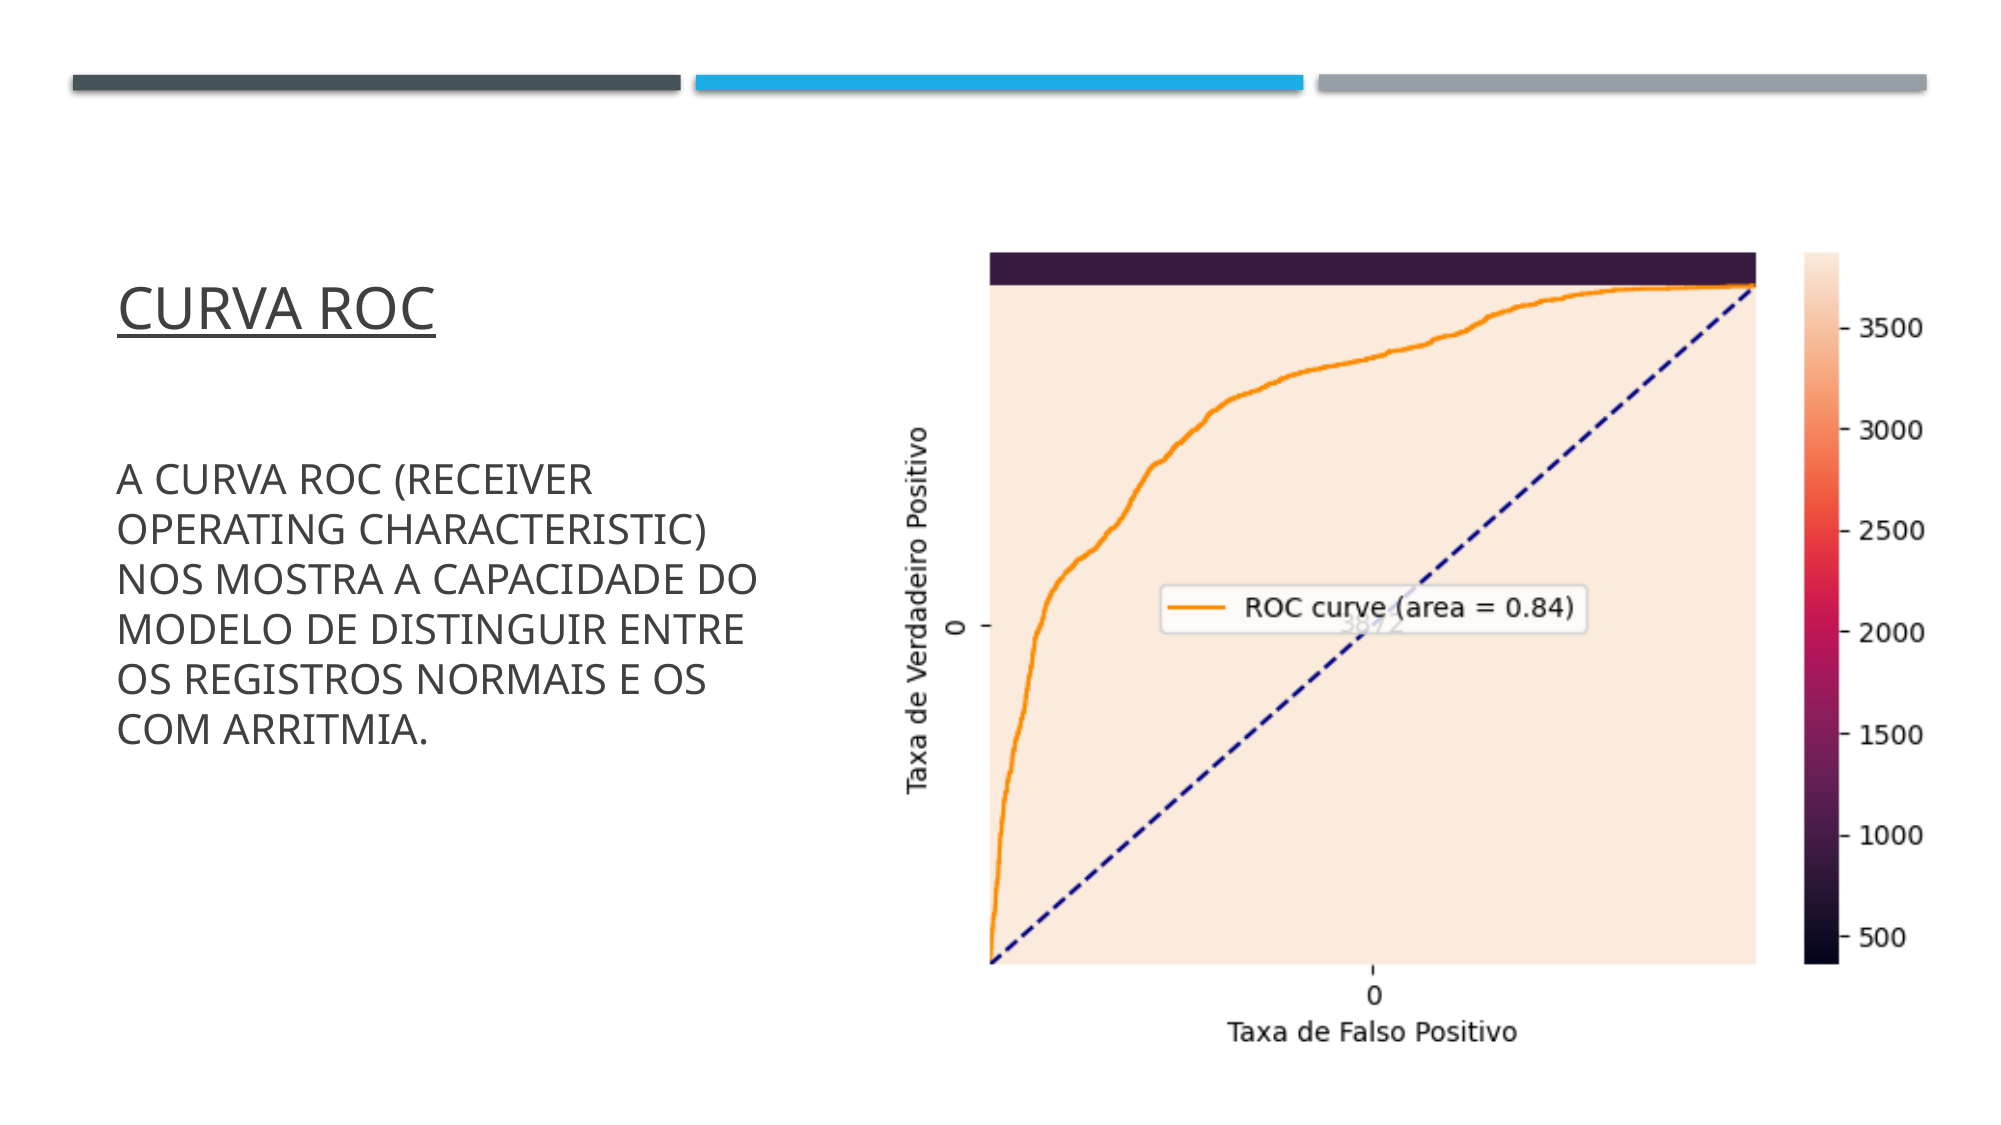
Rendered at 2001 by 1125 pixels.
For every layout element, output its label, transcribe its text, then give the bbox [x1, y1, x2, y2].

title CURVA ROC [102, 260, 755, 349]
text_box A curva ROC (RECEIVER OPERATING CHARACTERISTIC) nos mostra a capacidade do modelo de distinguir entre os registros normais e os com arritmia. [102, 445, 779, 760]
picture [835, 140, 1962, 1068]
